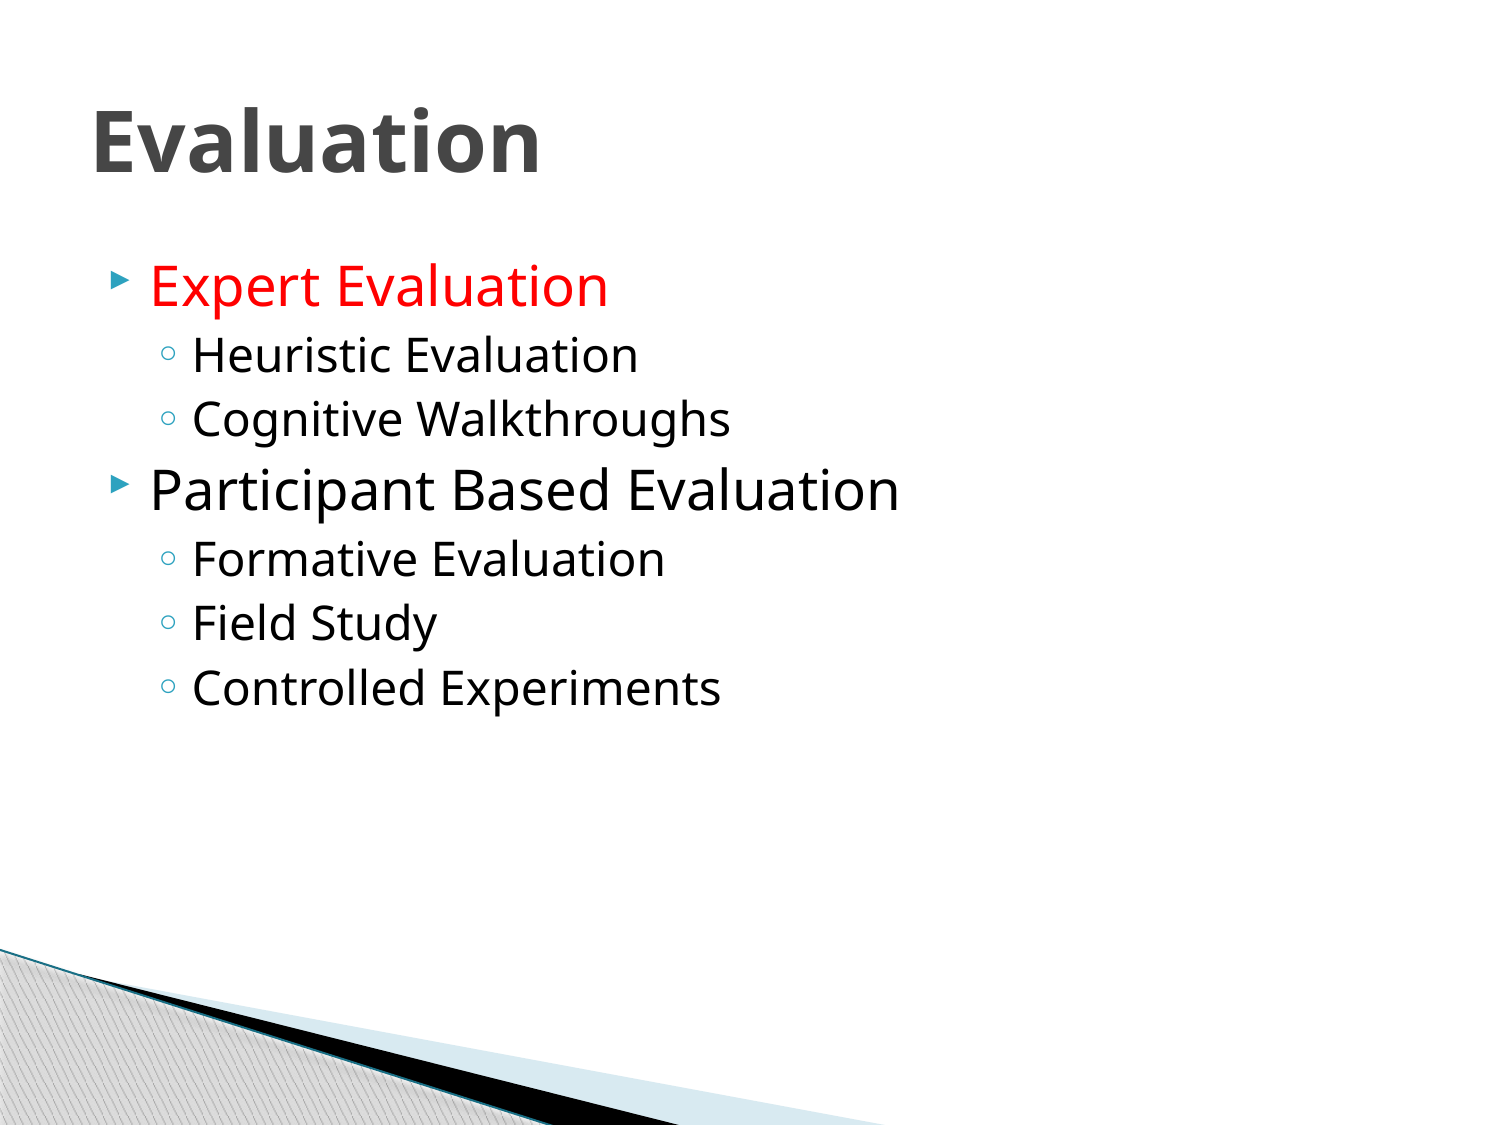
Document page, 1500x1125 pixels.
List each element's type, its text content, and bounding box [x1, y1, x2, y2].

list Expert Evaluation Heuristic Evaluation Cognitive Walkthroughs Participant Based Evaluation Formative Evaluation Field Study Controlled Experiments [75, 243, 1425, 986]
title Evaluation [75, 45, 1425, 233]
